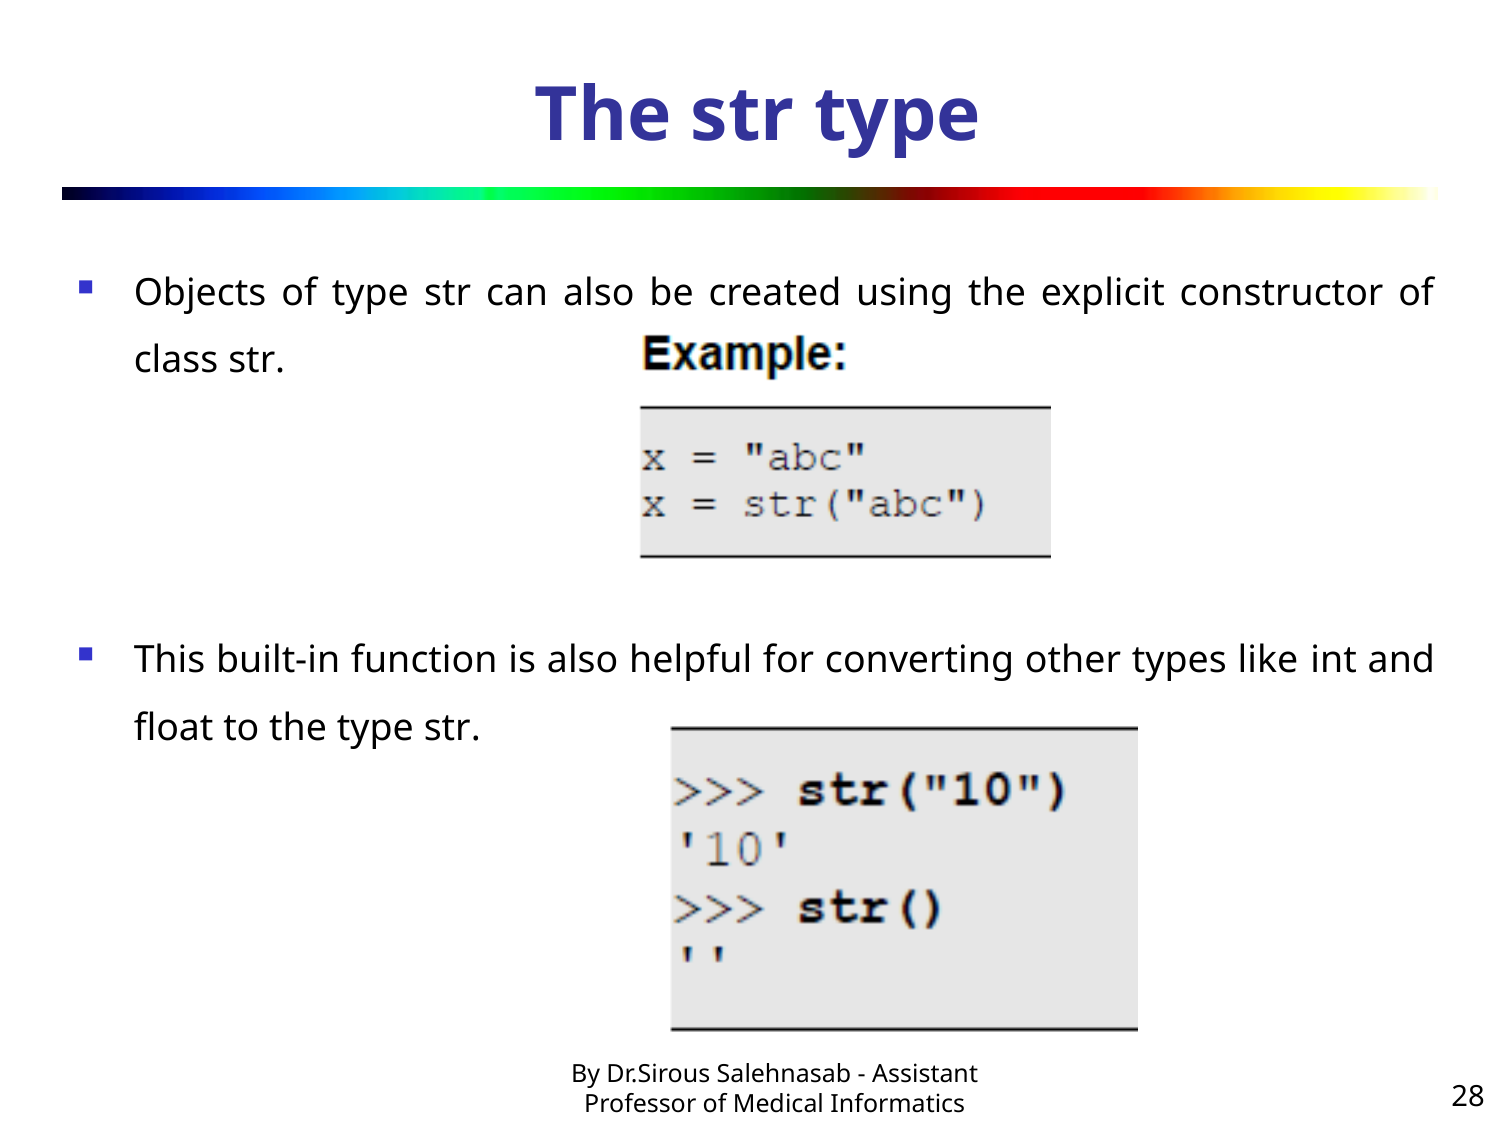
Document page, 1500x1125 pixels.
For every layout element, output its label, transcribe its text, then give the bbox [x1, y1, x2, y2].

picture [624, 324, 1051, 583]
slide_number 28 [1187, 1049, 1500, 1125]
title The str type [125, 37, 1391, 163]
picture [382, 187, 1438, 200]
footer By Dr.Sirous Salehnasab - Assistant Professor of Medical Informatics [537, 1062, 1013, 1125]
picture [657, 710, 1138, 1051]
list Objects of type str can also be created using the explicit constructor of class str. This built-in function is also helpful for converting other types like int and float to the type str. [62, 237, 1450, 1075]
picture [62, 187, 355, 200]
